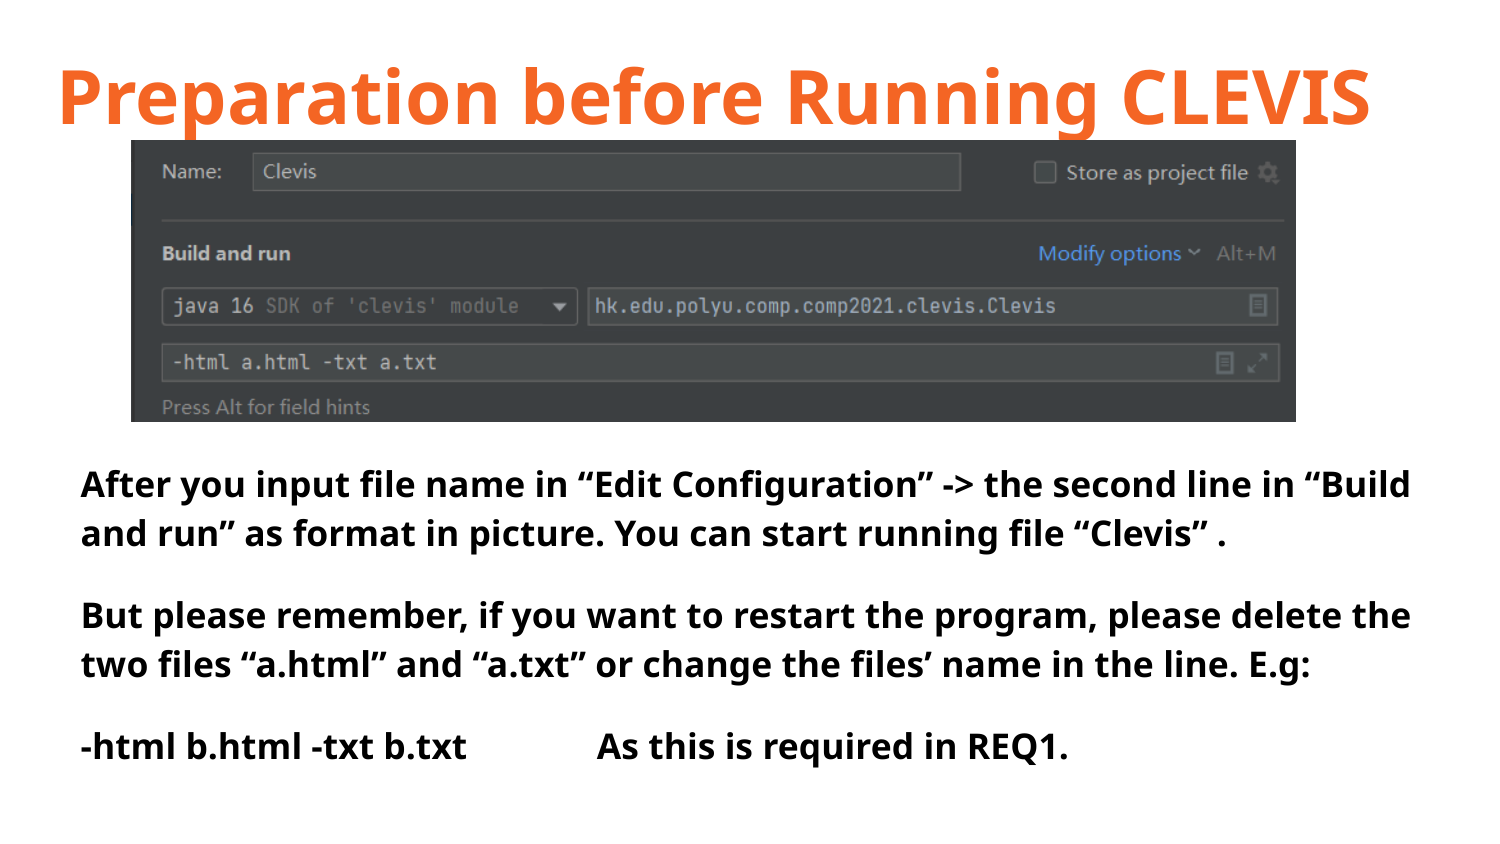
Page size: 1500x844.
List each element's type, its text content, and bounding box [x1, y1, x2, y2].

picture [130, 139, 1296, 423]
title Preparation before Running CLEVIS [41, 34, 1481, 161]
title After you input file name in “Edit Configuration” -> the second line in “Build and run” as format in picture. You can start running file “Clevis” . But please remember, if you want to restart the program, please delete the two files “a.html” and “a.txt” or change the files’ name in the line. E.g: -html b.html -txt b.txt As this is required in REQ1. [65, 440, 1500, 825]
